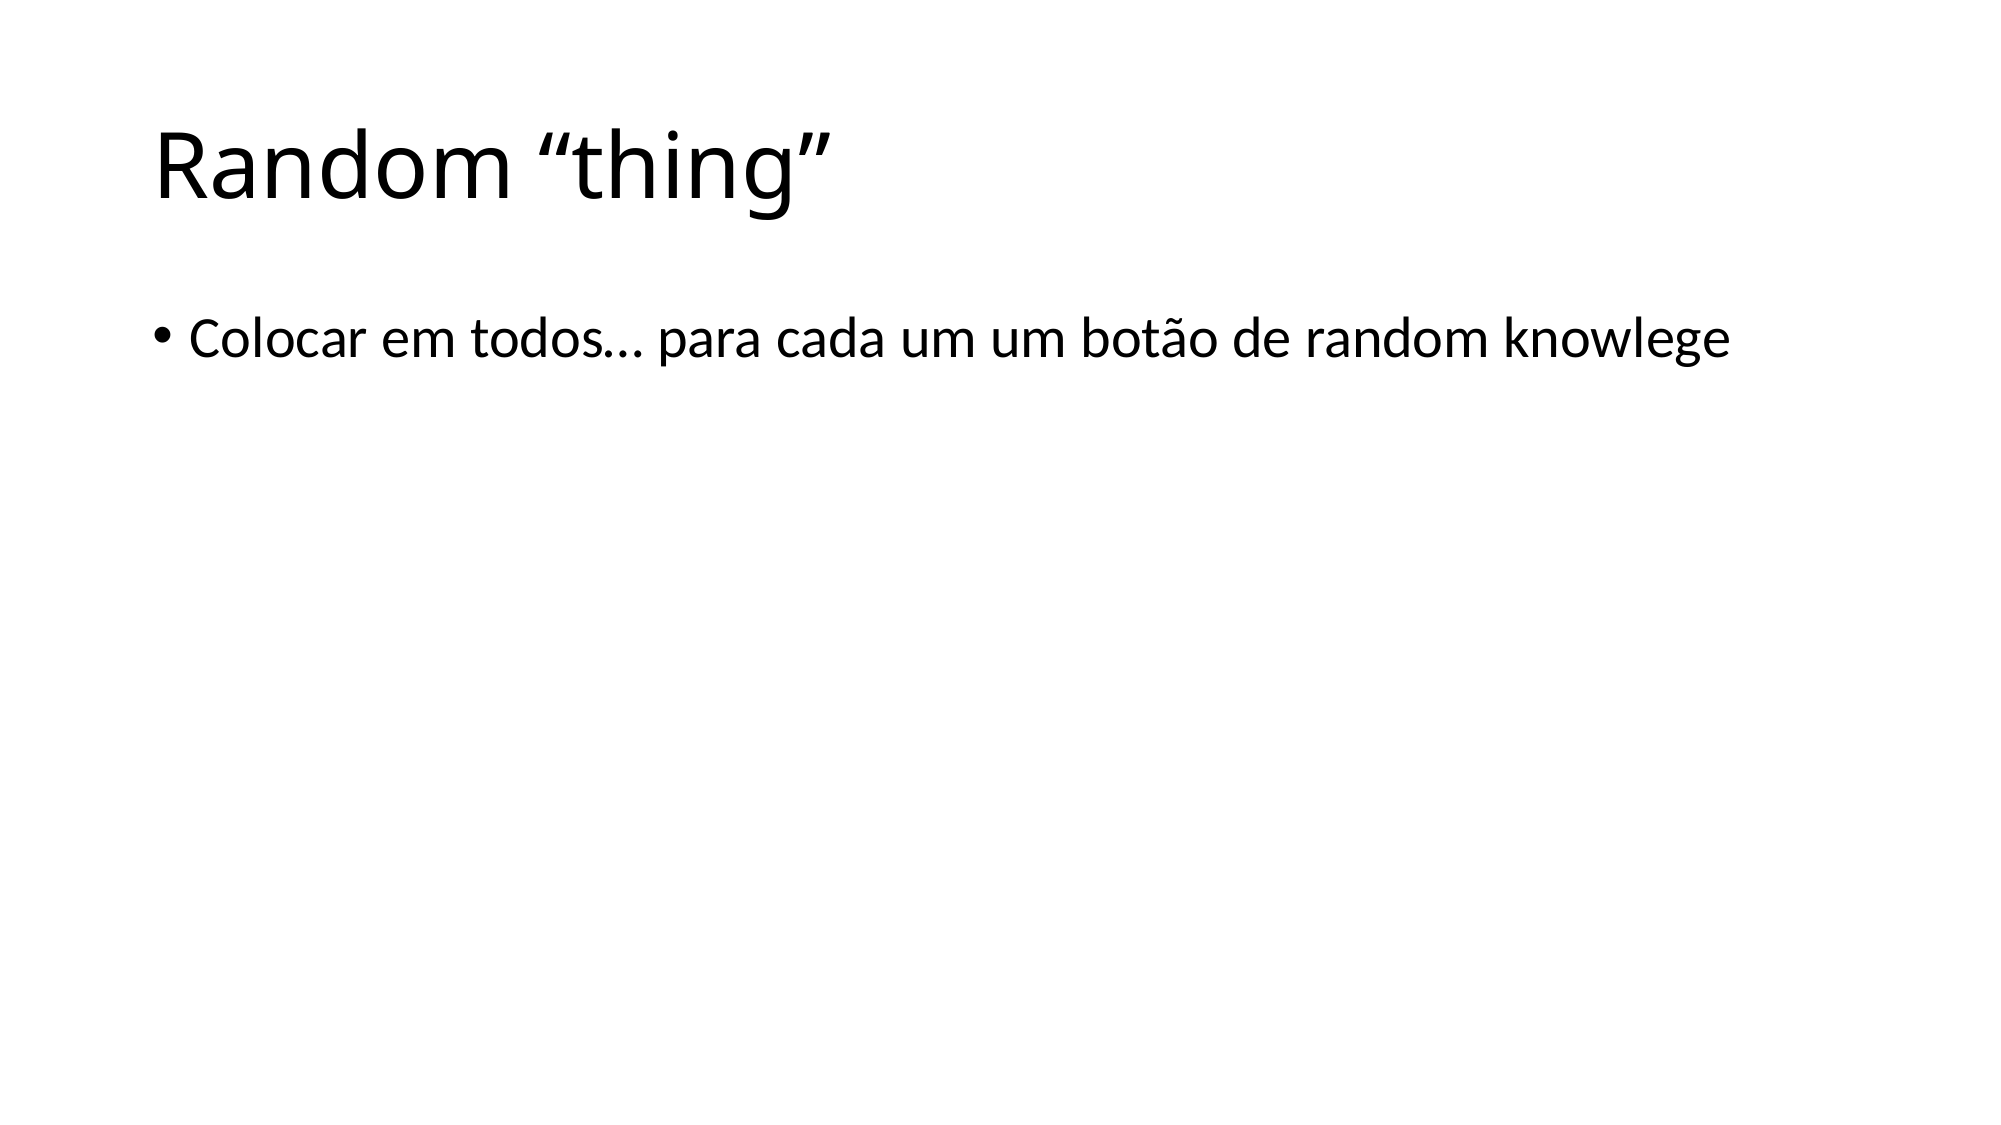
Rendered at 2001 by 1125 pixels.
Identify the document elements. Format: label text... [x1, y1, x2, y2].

list Colocar em todos… para cada um um botão de random knowlege [137, 299, 1863, 1014]
title Random “thing” [137, 59, 1863, 278]
